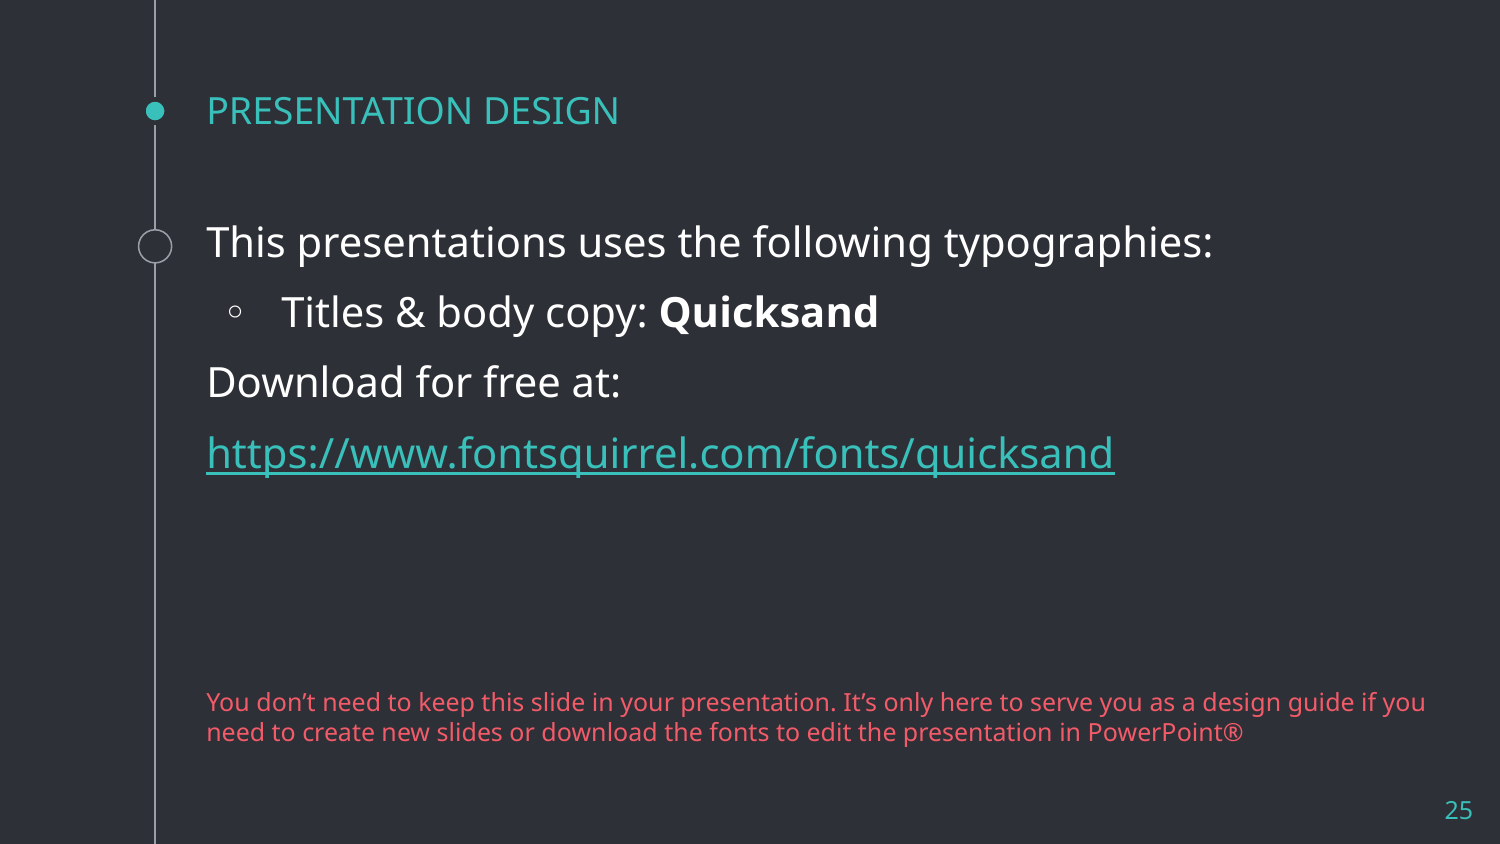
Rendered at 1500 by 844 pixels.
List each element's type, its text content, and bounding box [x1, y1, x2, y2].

text_box You don’t need to keep this slide in your presentation. It’s only here to serve you as a design guide if you need to create new slides or download the fonts to edit the presentation in PowerPoint® [191, 671, 1451, 760]
slide_number ‹#› [1398, 779, 1489, 832]
title PRESENTATION DESIGN [191, 90, 1317, 147]
list This presentations uses the following typographies: Titles & body copy: Quicksand Download for free at: https://www.fontsquirrel.com/fonts/quicksand [191, 200, 1317, 671]
